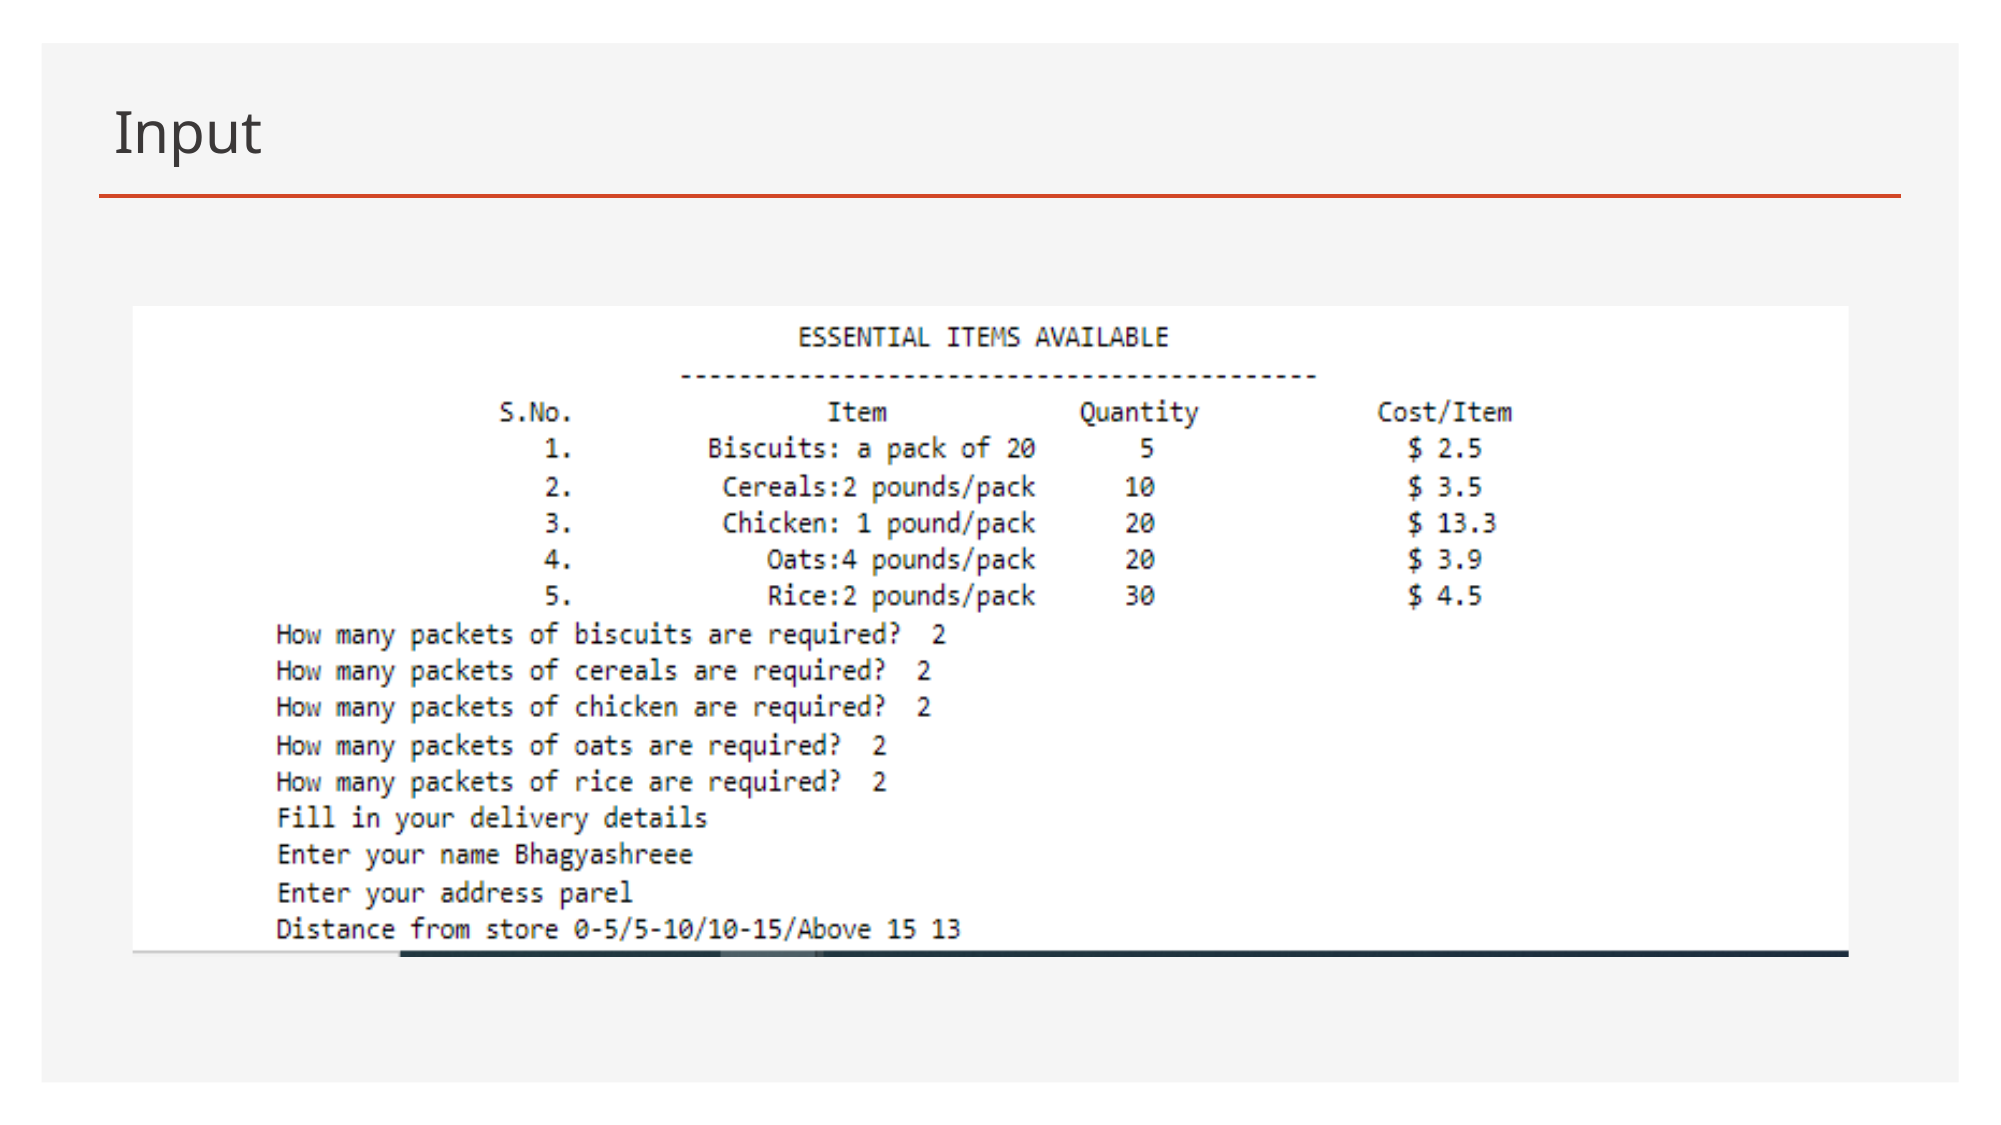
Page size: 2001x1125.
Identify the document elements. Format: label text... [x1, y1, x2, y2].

title Input [99, 73, 1901, 197]
picture [132, 306, 1849, 957]
